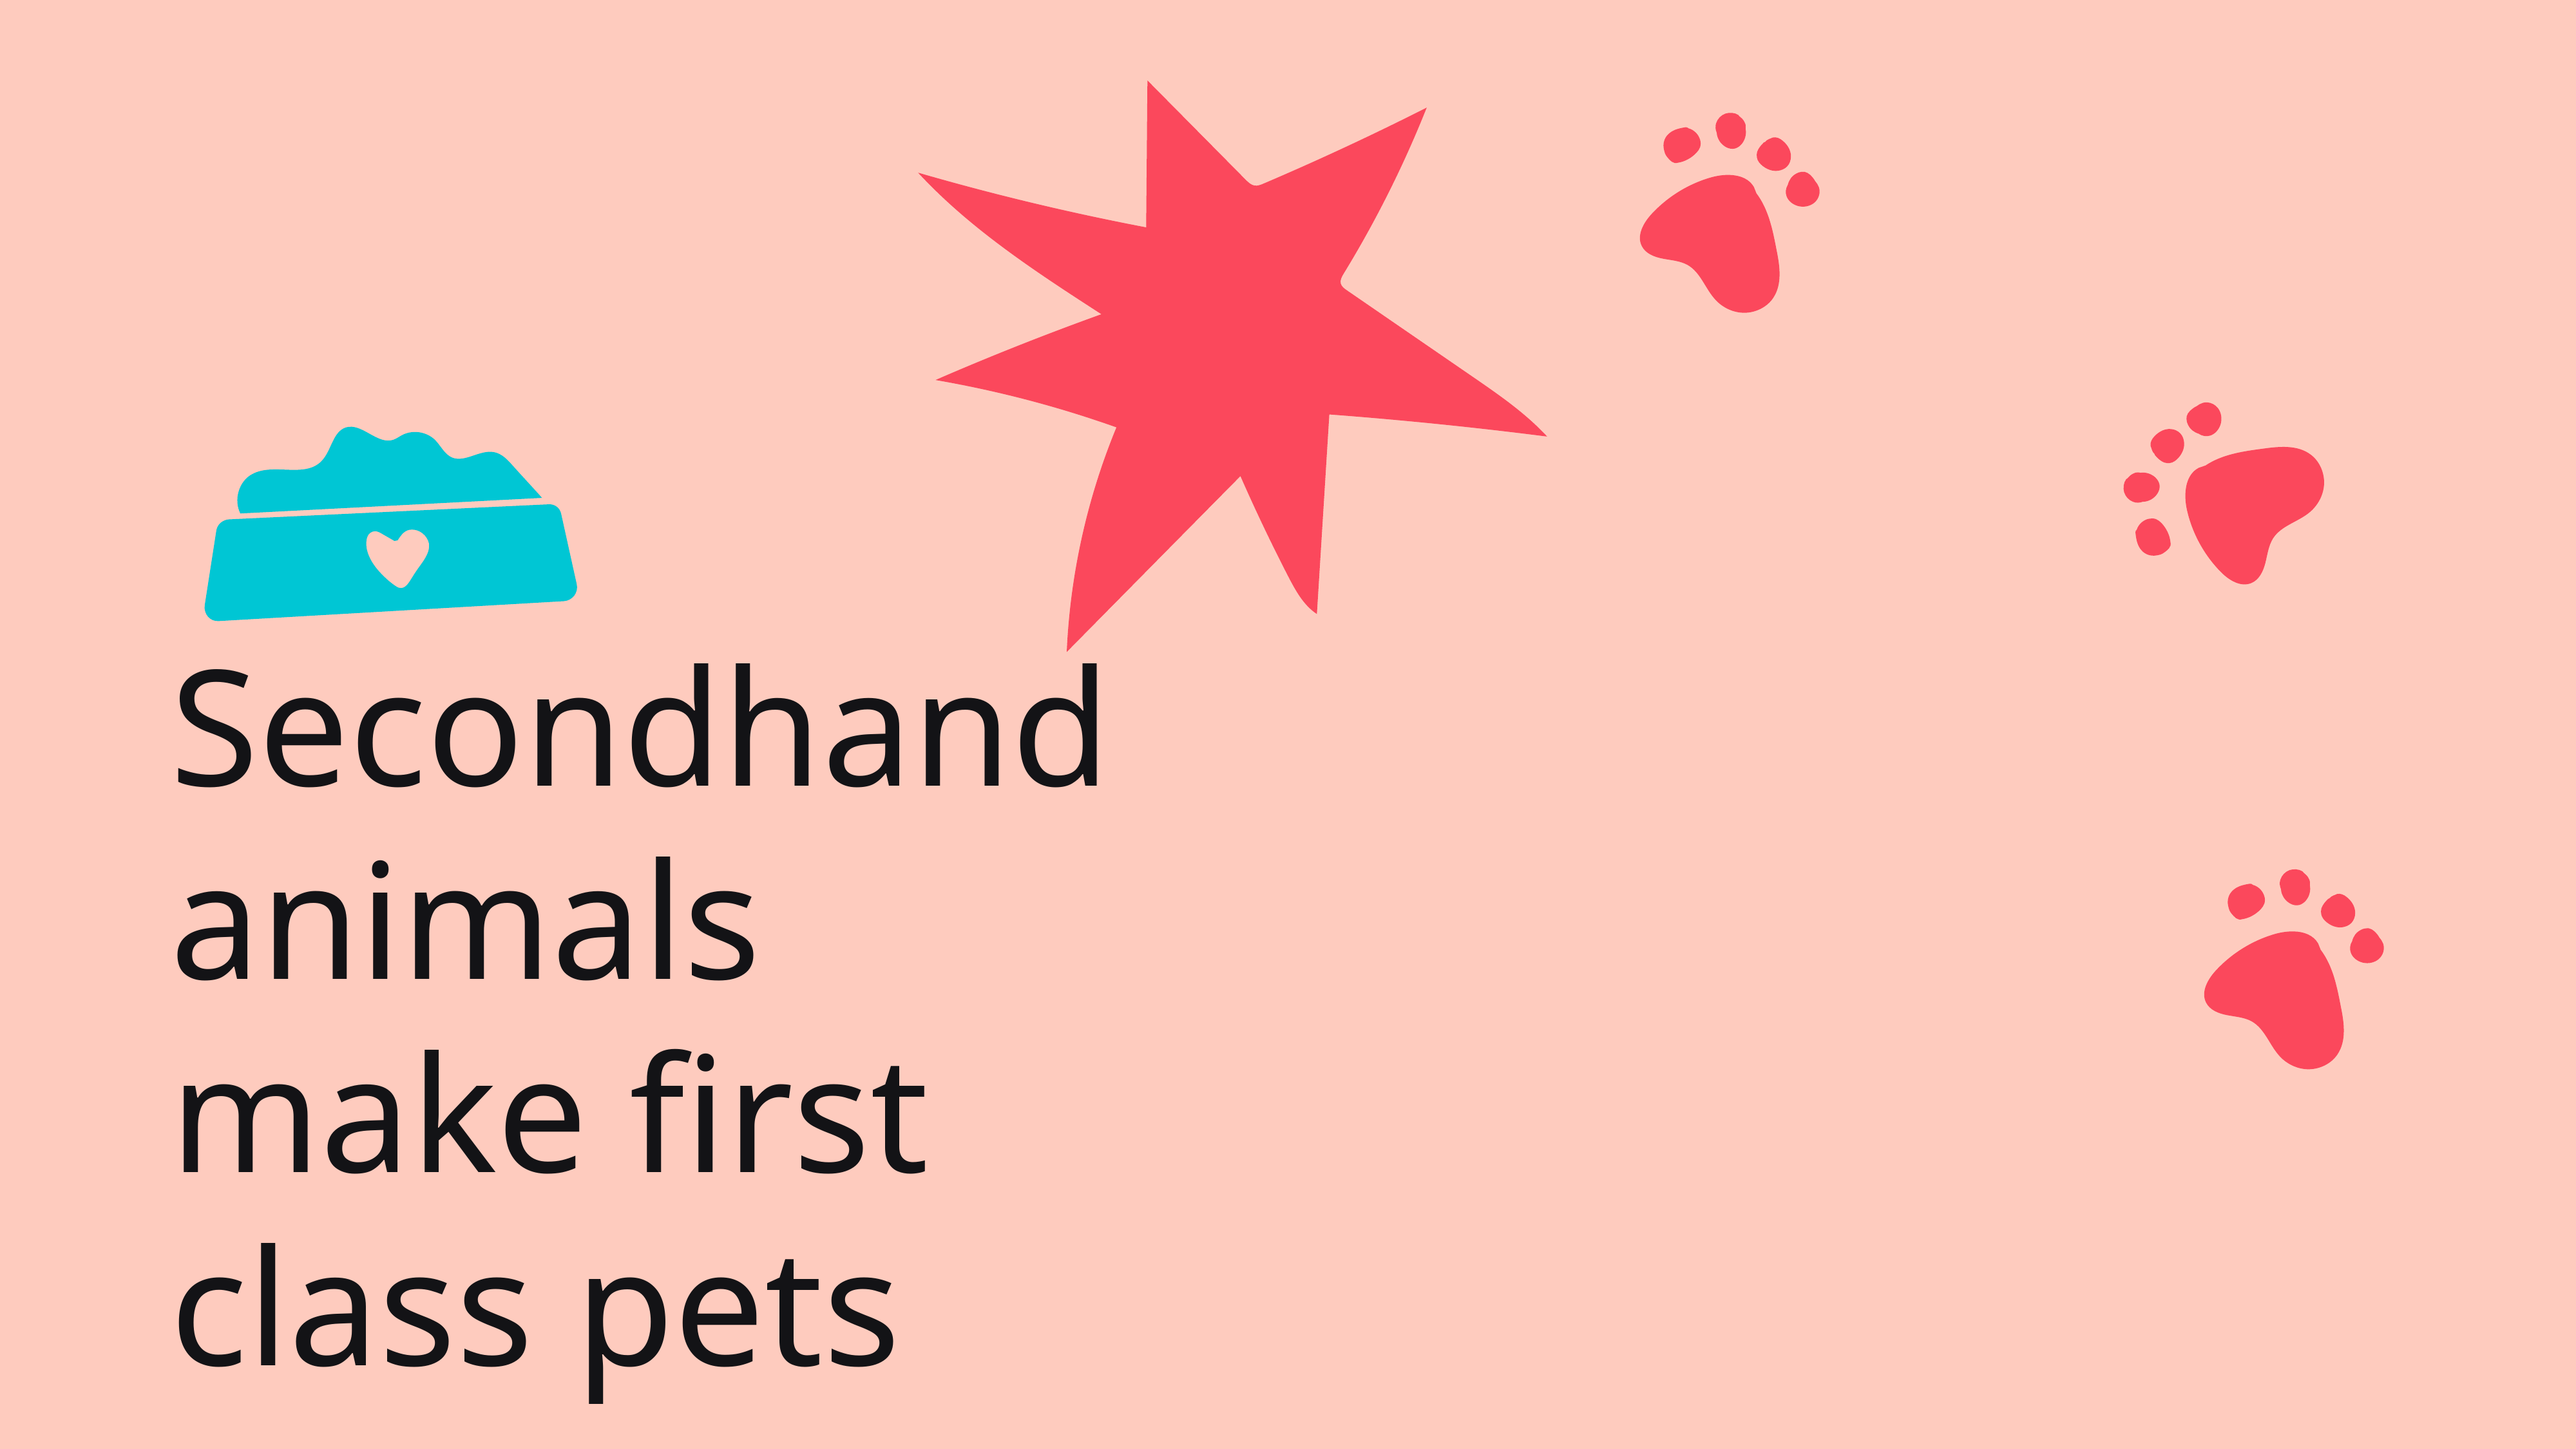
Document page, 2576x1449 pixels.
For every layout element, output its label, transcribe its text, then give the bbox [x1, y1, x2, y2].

text_box [1664, 127, 1701, 141]
text_box [237, 426, 542, 514]
text_box Secondhand animals make first class pets [160, 620, 1222, 1403]
text_box [1766, 137, 1783, 141]
picture [1083, 141, 2372, 1308]
text_box [918, 173, 1083, 303]
text_box [1358, 108, 1427, 141]
text_box [204, 504, 577, 620]
text_box [1715, 113, 1746, 141]
text_box [1069, 530, 1083, 620]
text_box [2372, 929, 2384, 963]
text_box [935, 321, 1083, 417]
text_box [1147, 80, 1208, 141]
